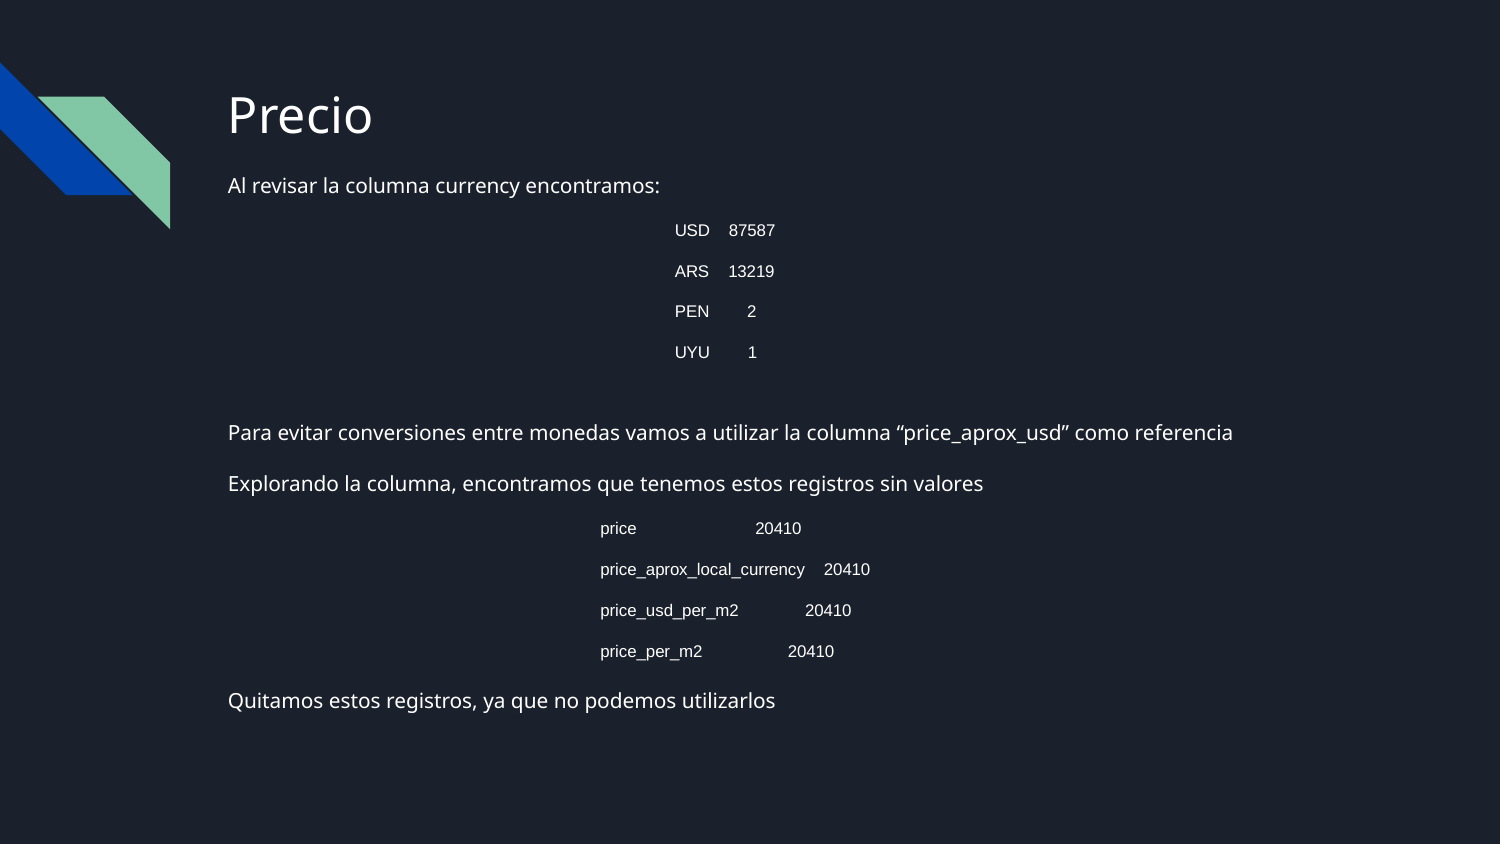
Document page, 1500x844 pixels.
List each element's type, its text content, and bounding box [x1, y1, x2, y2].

title Precio [212, 64, 1368, 151]
list Al revisar la columna currency encontramos: USD 87587 ARS 13219 PEN 2 UYU 1 Para evitar conversiones entre monedas vamos a utilizar la columna “price_aprox_usd” como referencia Explorando la columna, encontramos que tenemos estos registros sin valores price 20410 price_aprox_local_currency 20410 price_usd_per_m2 20410 price_per_m2 20410 Quitamos estos registros, ya que no podemos utilizarlos [212, 151, 1368, 735]
